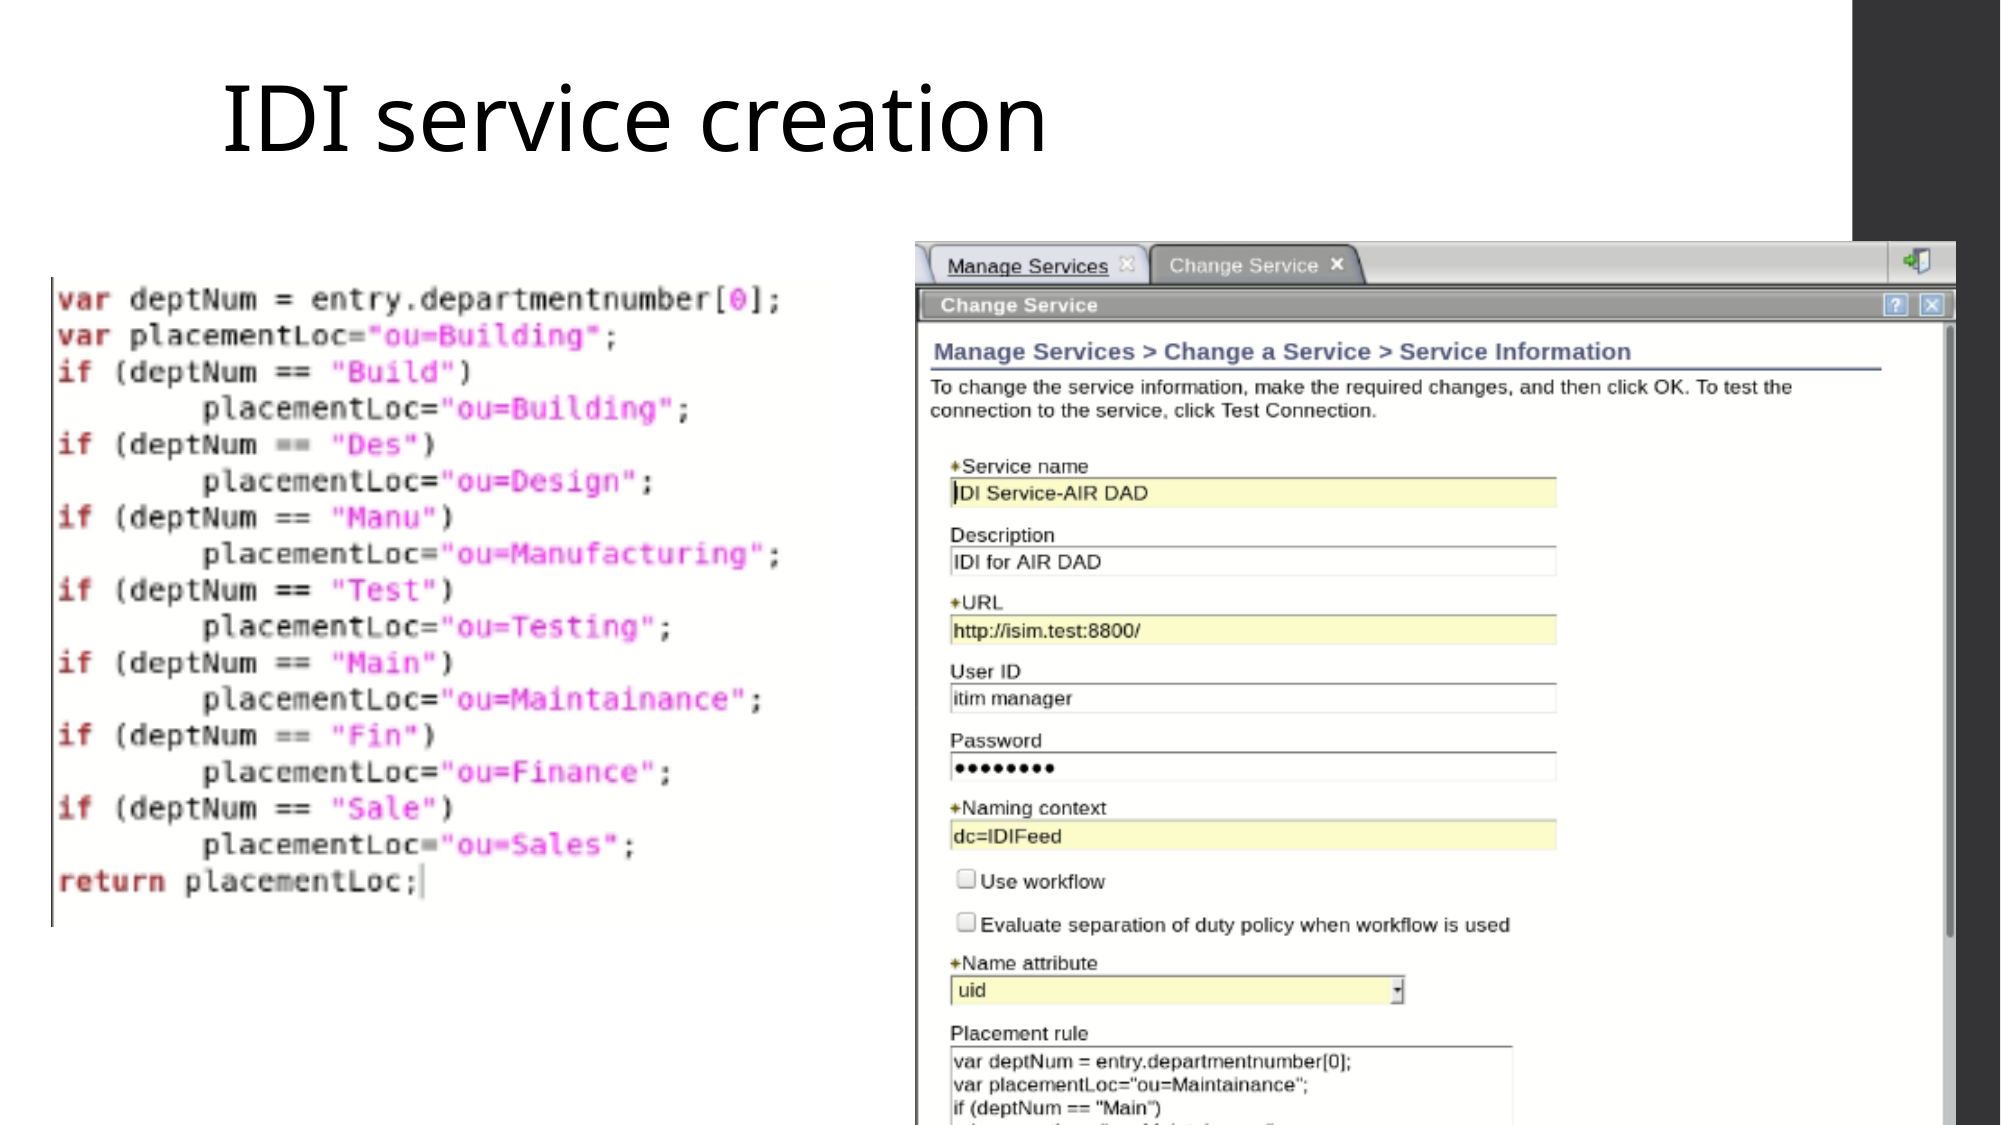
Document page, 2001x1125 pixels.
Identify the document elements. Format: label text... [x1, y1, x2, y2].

picture [914, 241, 1957, 1125]
picture [50, 277, 826, 927]
title IDI service creation [206, 60, 1797, 278]
